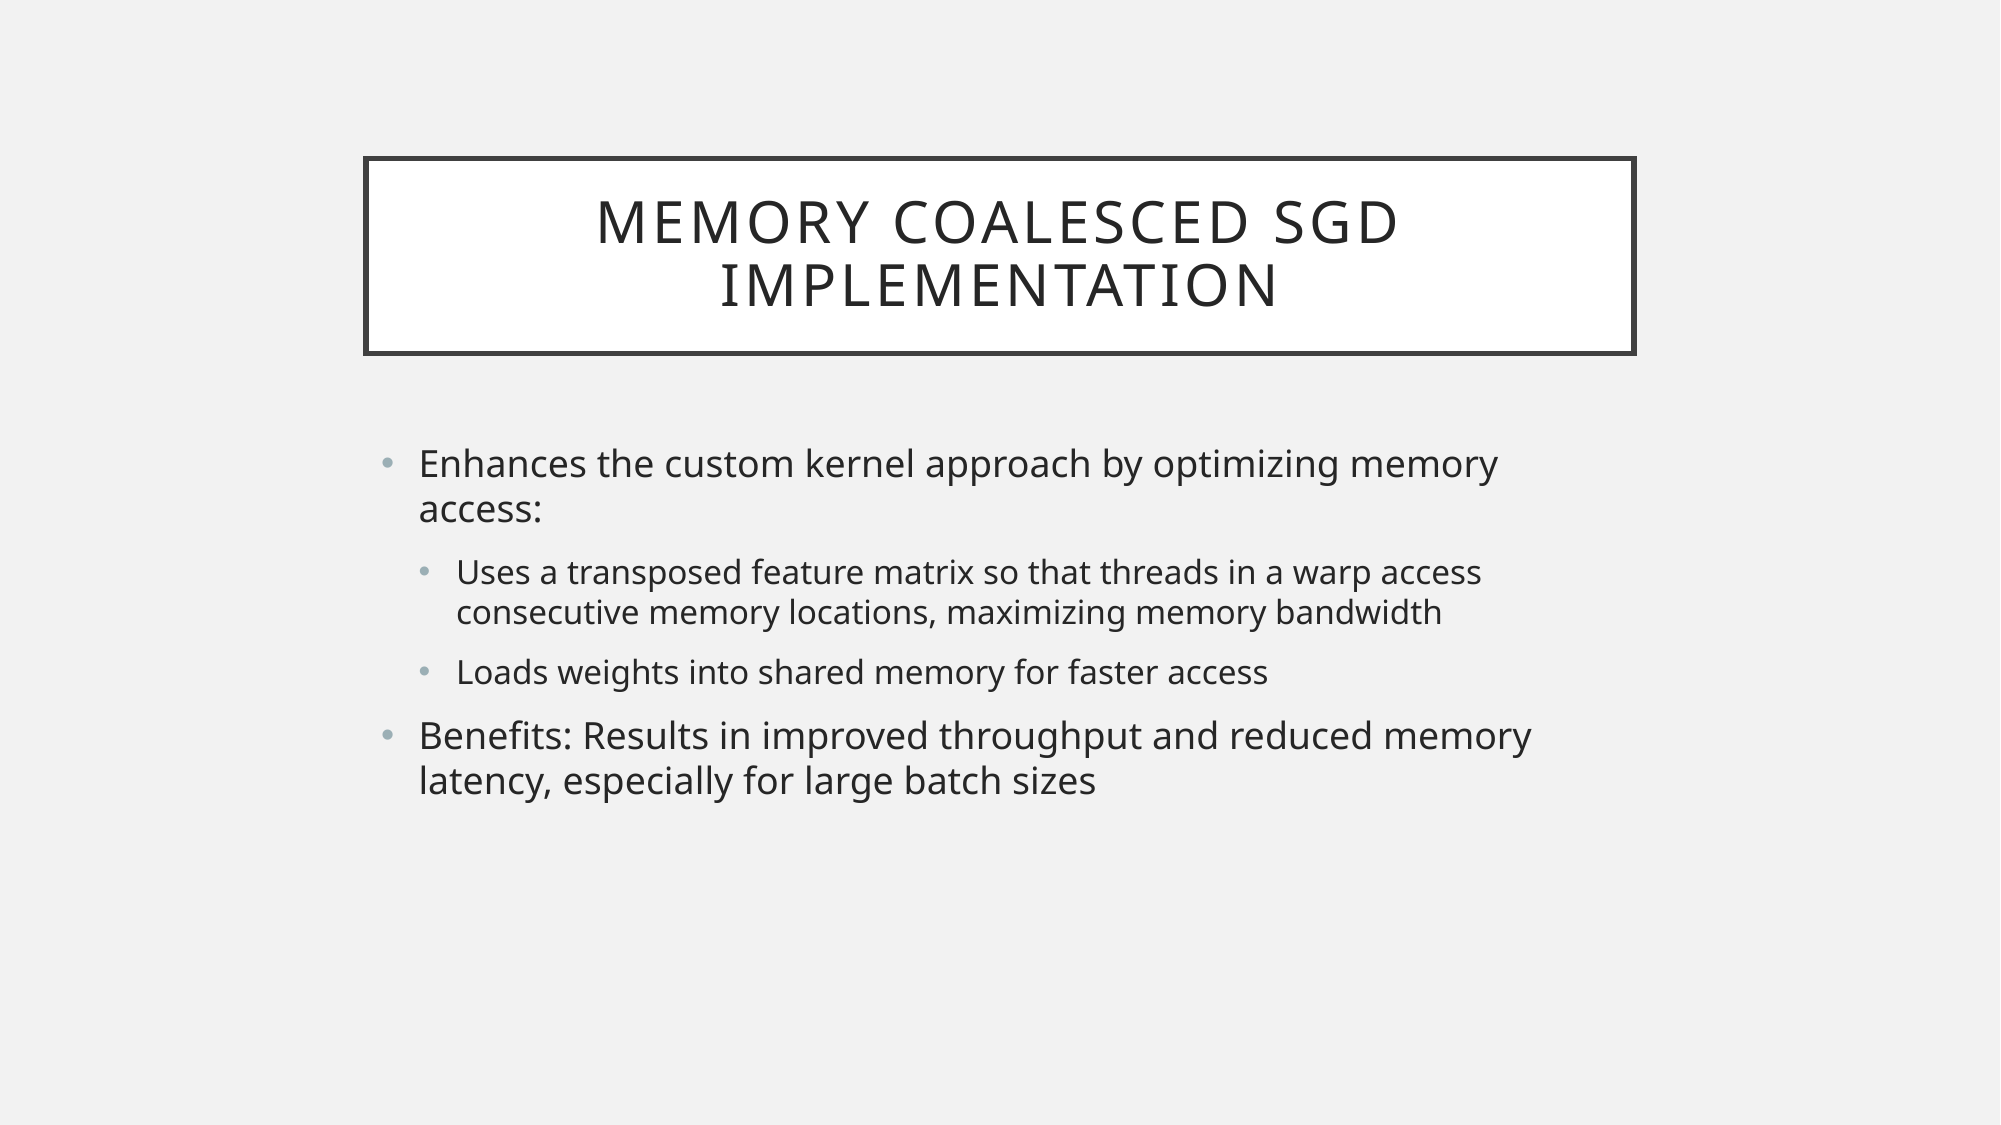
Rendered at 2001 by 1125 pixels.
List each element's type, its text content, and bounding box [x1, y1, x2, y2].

list Enhances the custom kernel approach by optimizing memory access: Uses a transposed feature matrix so that threads in a warp access consecutive memory locations, maximizing memory bandwidth Loads weights into shared memory for faster access Benefits: Results in improved throughput and reduced memory latency, especially for large batch sizes [366, 432, 1634, 942]
title Memory Coalesced SGD Implementation [363, 156, 1637, 356]
